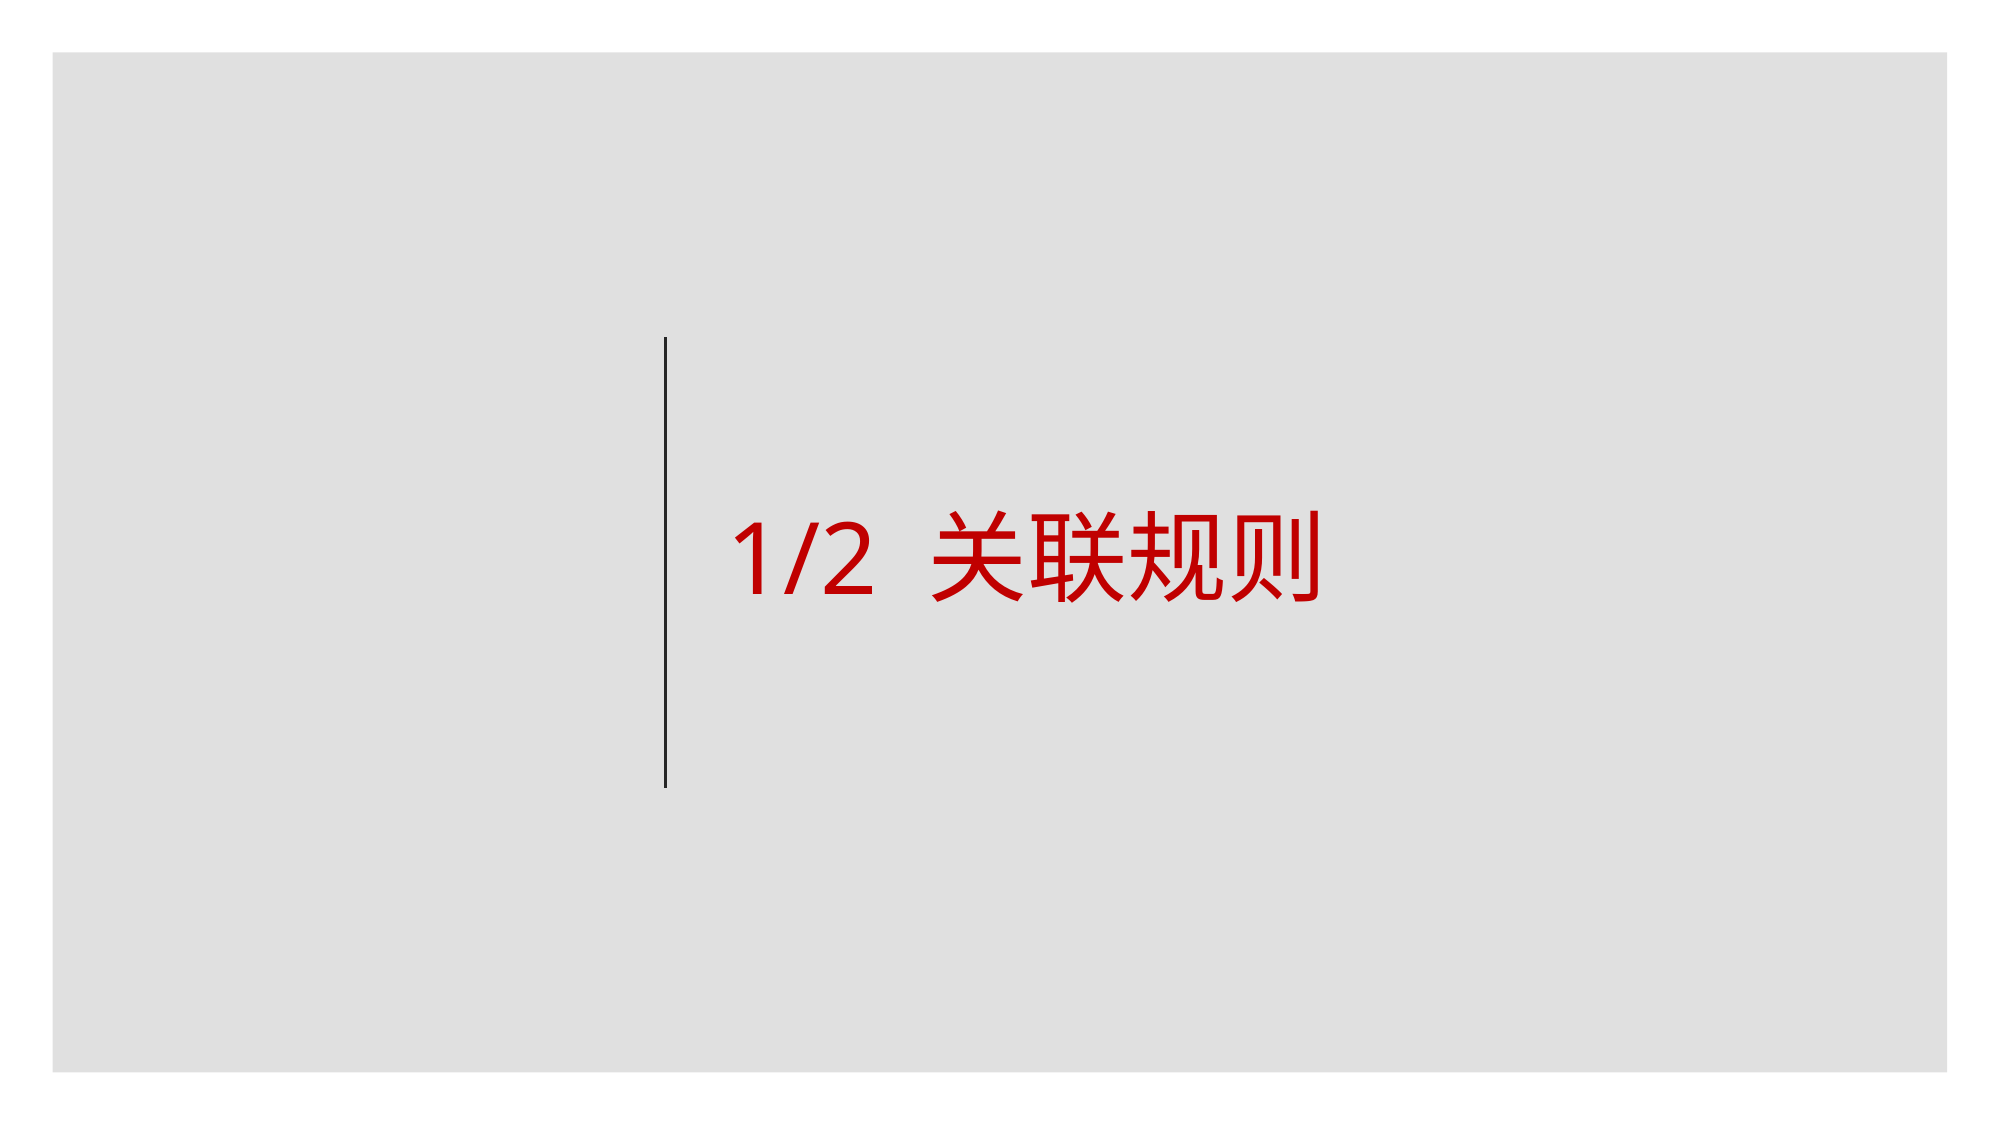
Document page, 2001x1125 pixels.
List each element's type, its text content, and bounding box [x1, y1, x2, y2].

text_box [52, 52, 1948, 1073]
text_box 1/2 关联规则 [718, 158, 1829, 967]
